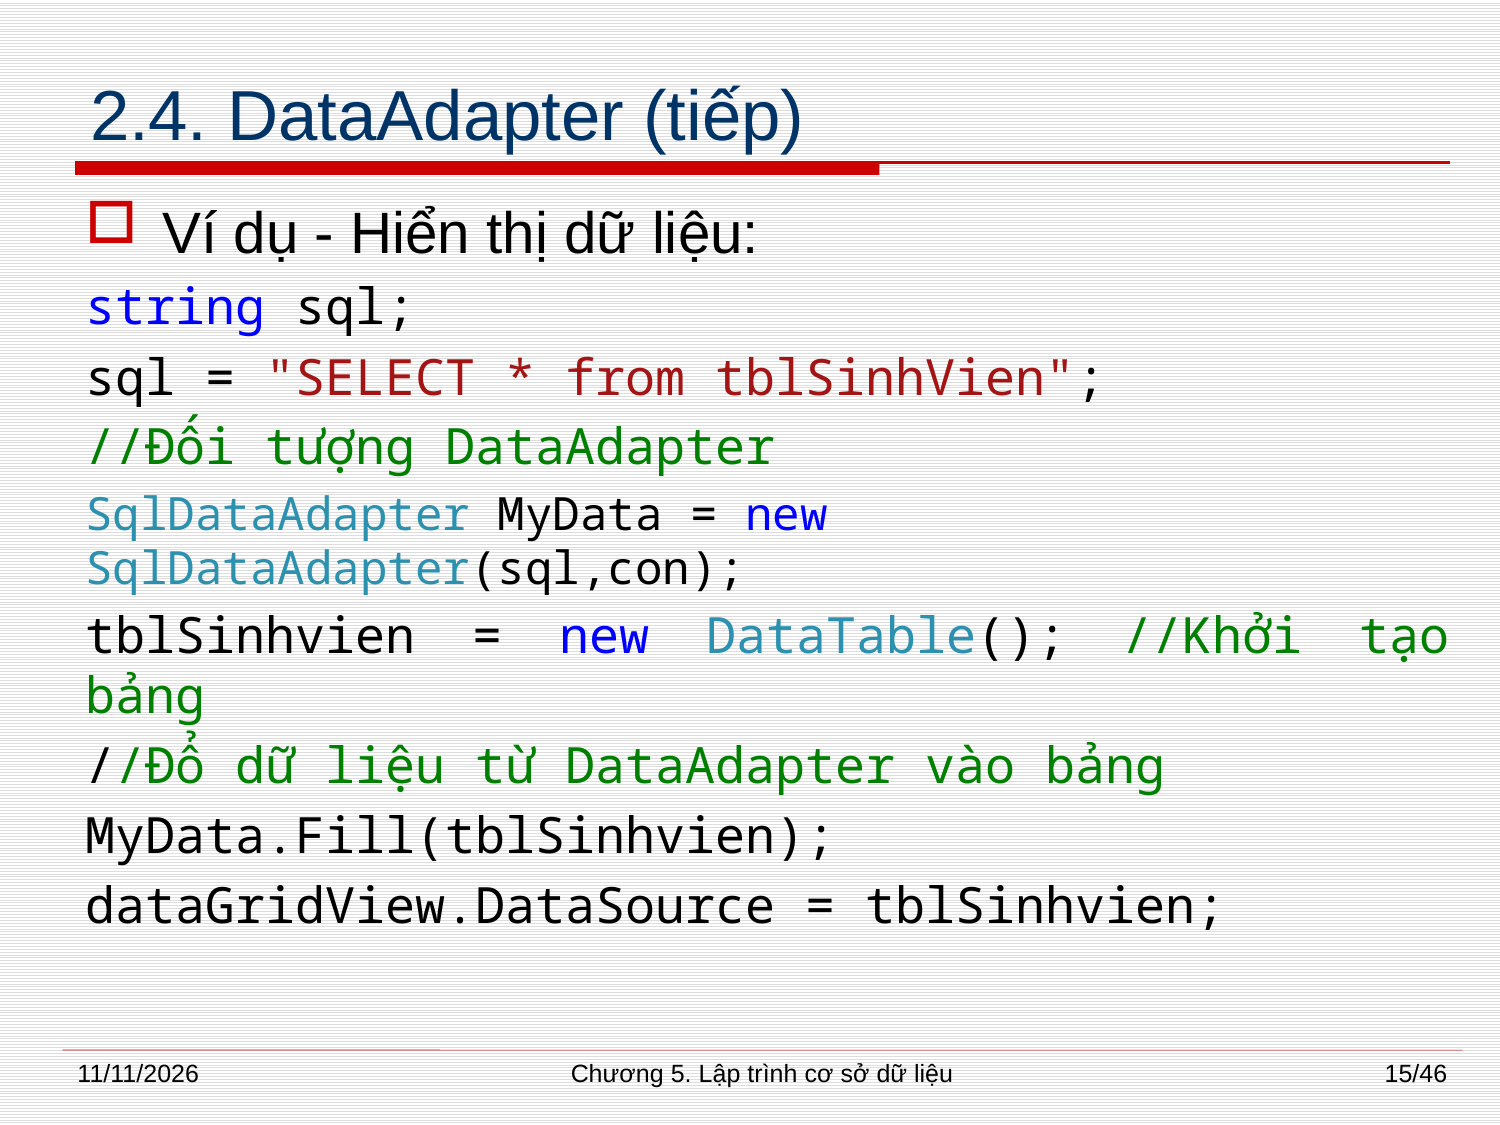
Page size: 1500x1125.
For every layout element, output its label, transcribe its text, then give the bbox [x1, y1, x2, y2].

slide_number 15/46 [1137, 1049, 1463, 1103]
footer Chương 5. Lập trình cơ sở dữ liệu [437, 1049, 1088, 1103]
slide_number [62, 1049, 388, 1103]
title 2.4. DataAdapter (tiếp) [75, 50, 1450, 163]
list Ví dụ - Hiển thị dữ liệu: string sql; sql = "SELECT * from tblSinhVien"; //Đối tượng DataAdapter SqlDataAdapter MyData = new SqlDataAdapter(sql,con); tblSinhvien = new DataTable(); //Khởi tạo bảng //Đổ dữ liệu từ DataAdapter vào bảng MyData.Fill(tblSinhvien); dataGridView.DataSource = tblSinhvien; [70, 187, 1465, 1038]
